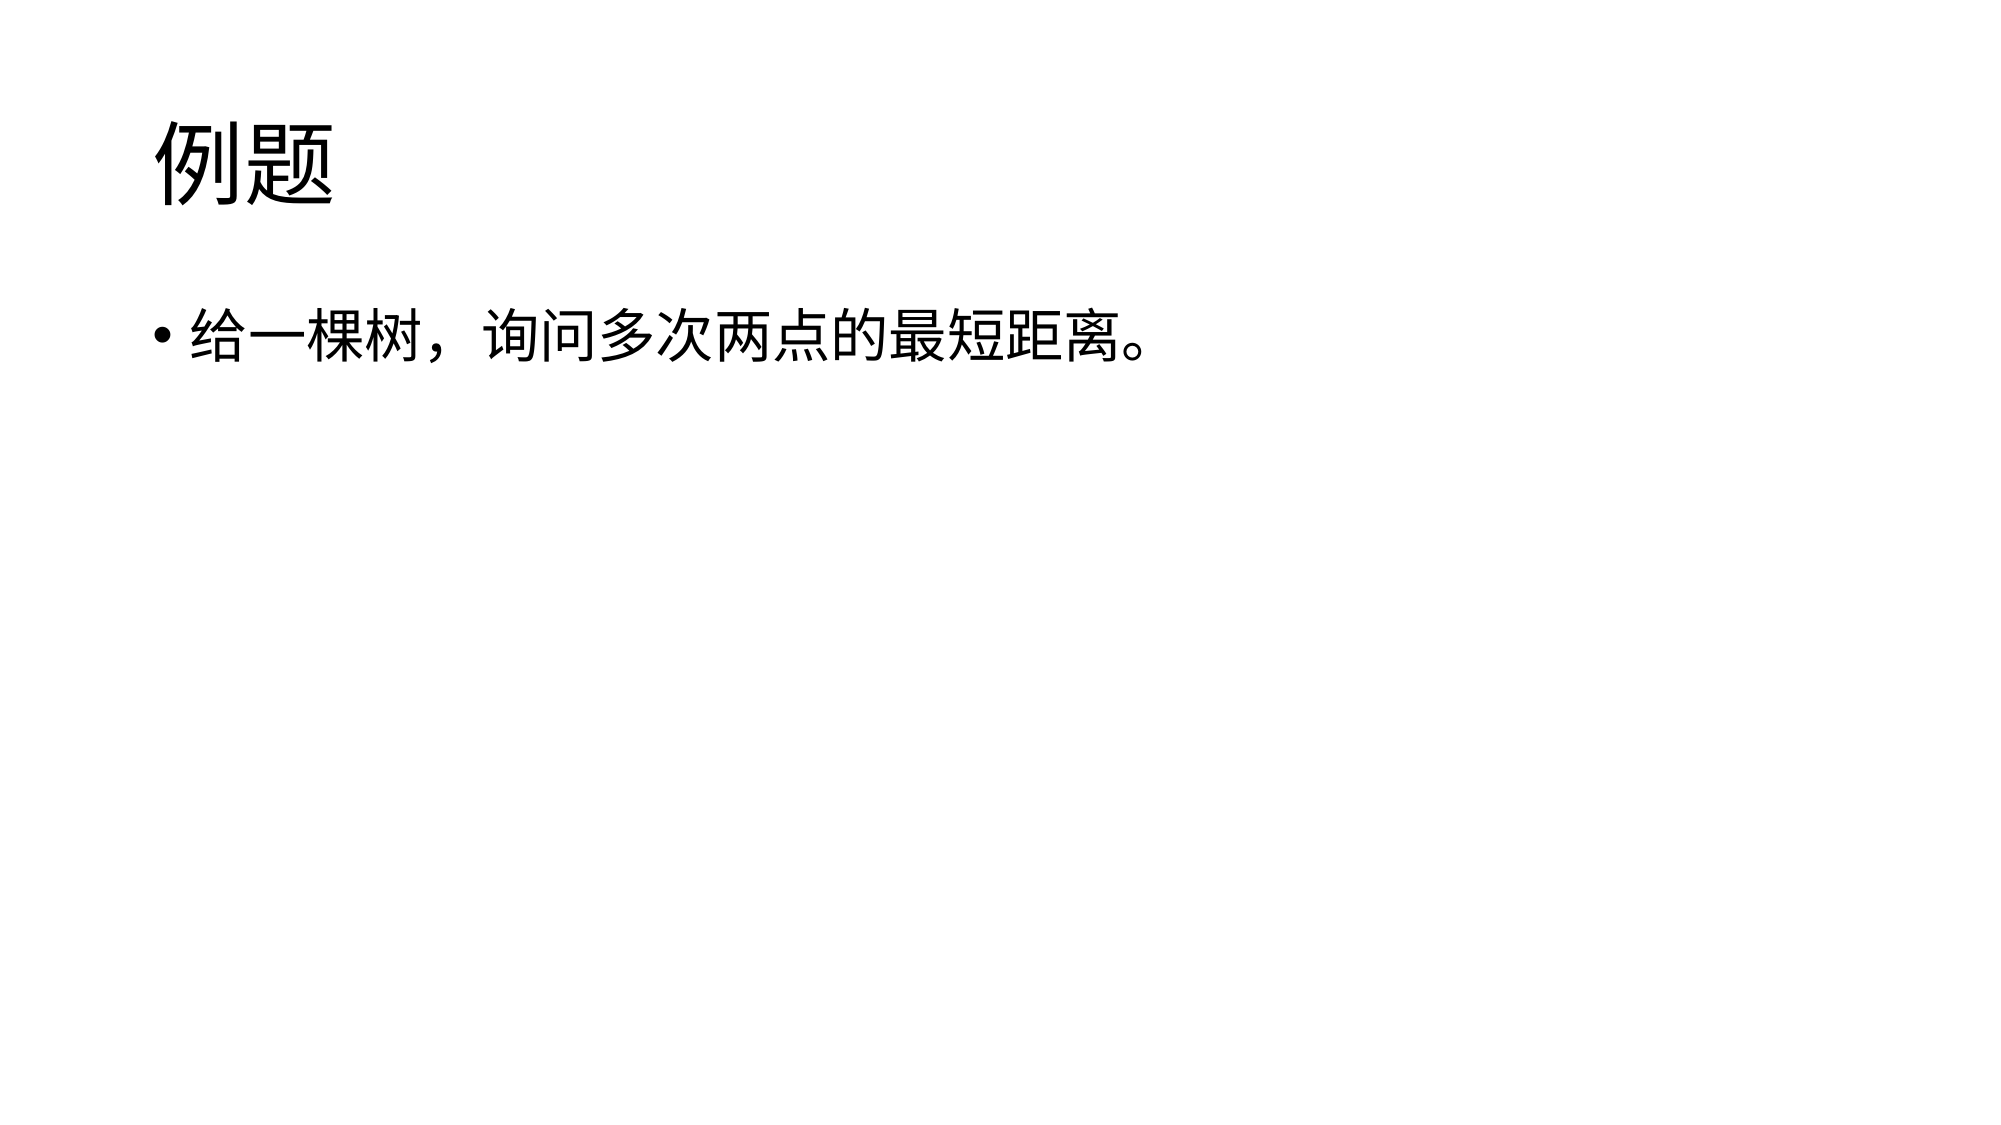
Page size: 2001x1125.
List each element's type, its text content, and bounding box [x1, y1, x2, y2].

title 例题 [137, 59, 1863, 278]
